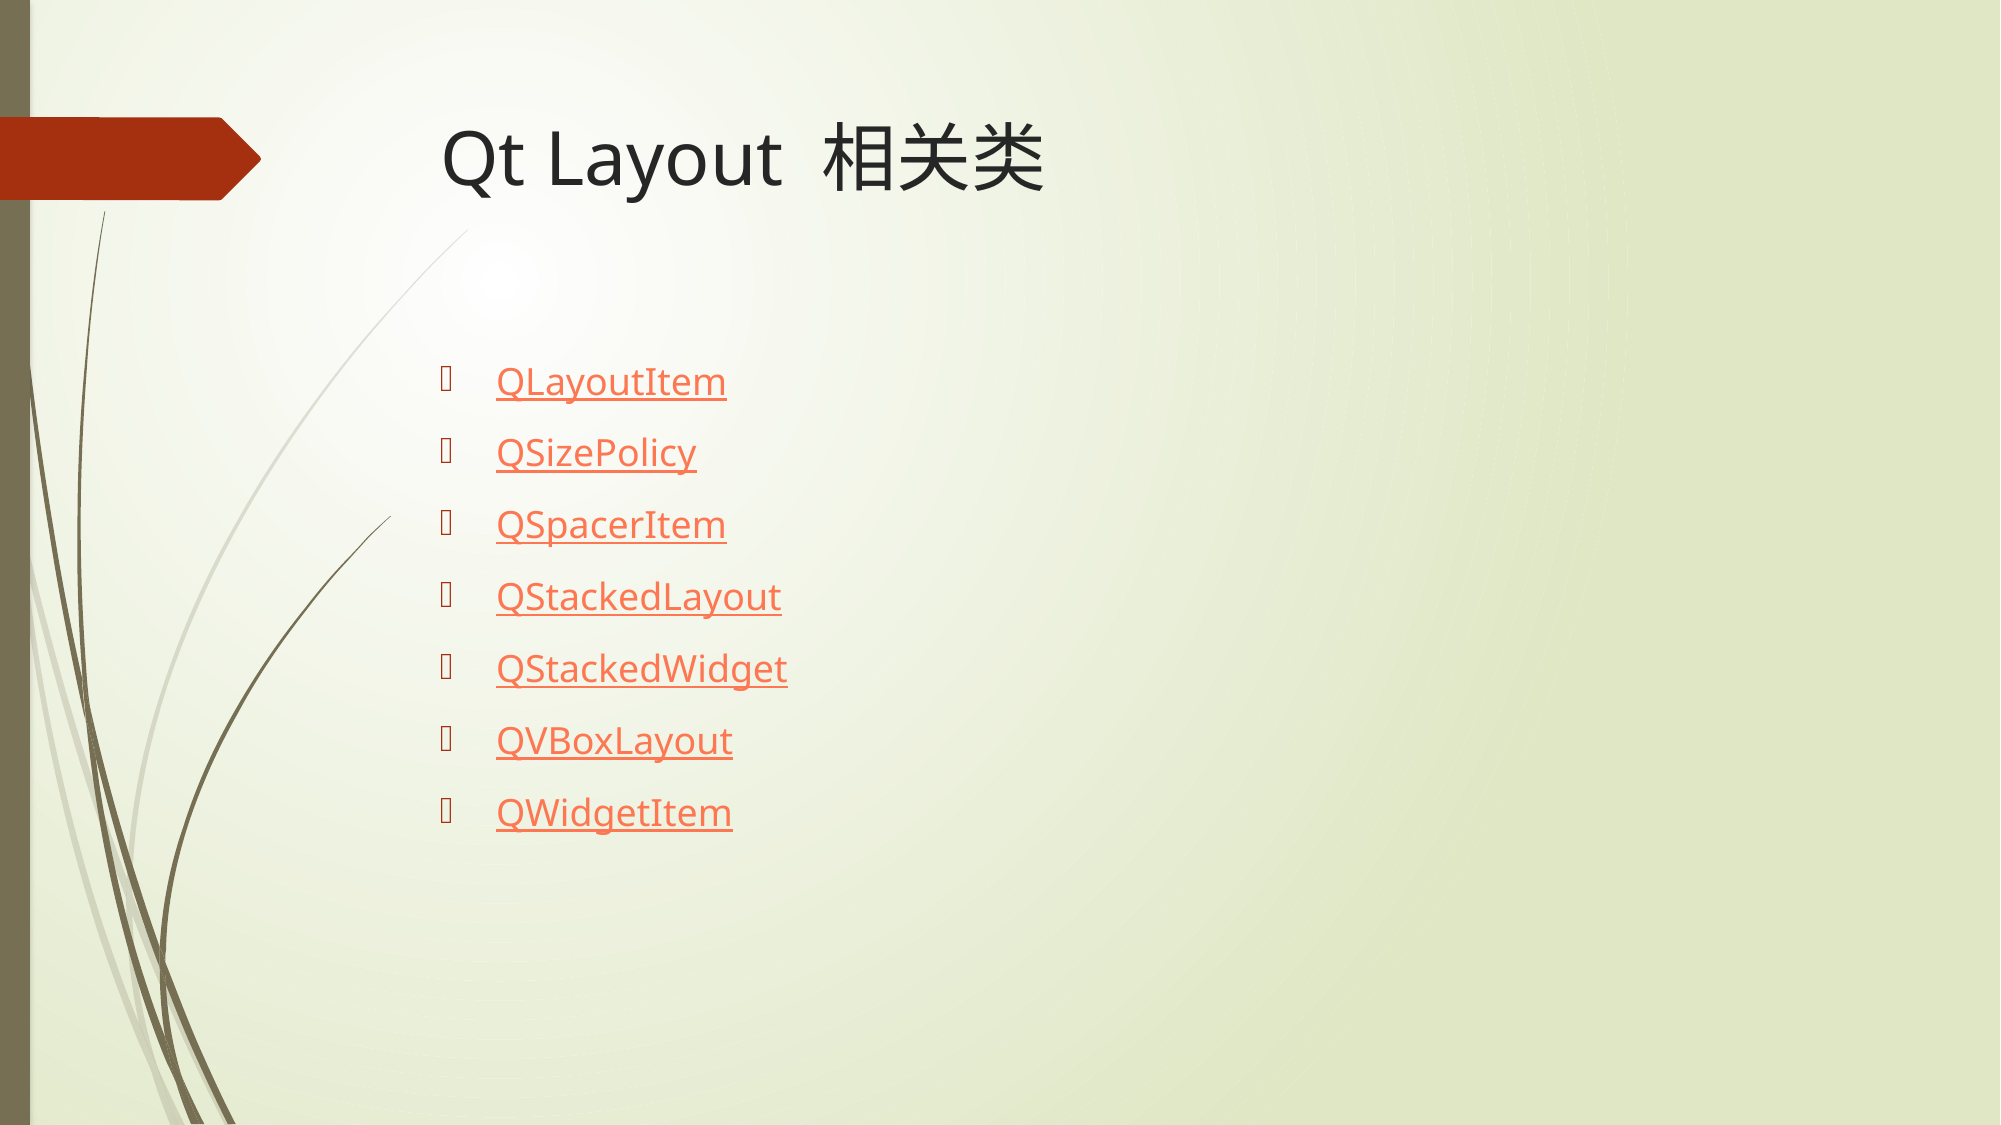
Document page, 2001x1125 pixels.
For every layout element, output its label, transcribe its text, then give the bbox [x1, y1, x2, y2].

list QLayoutItem QSizePolicy QSpacerItem QStackedLayout QStackedWidget QVBoxLayout QWidgetItem [424, 350, 1888, 970]
title Qt Layout 相关类 [425, 102, 1888, 313]
